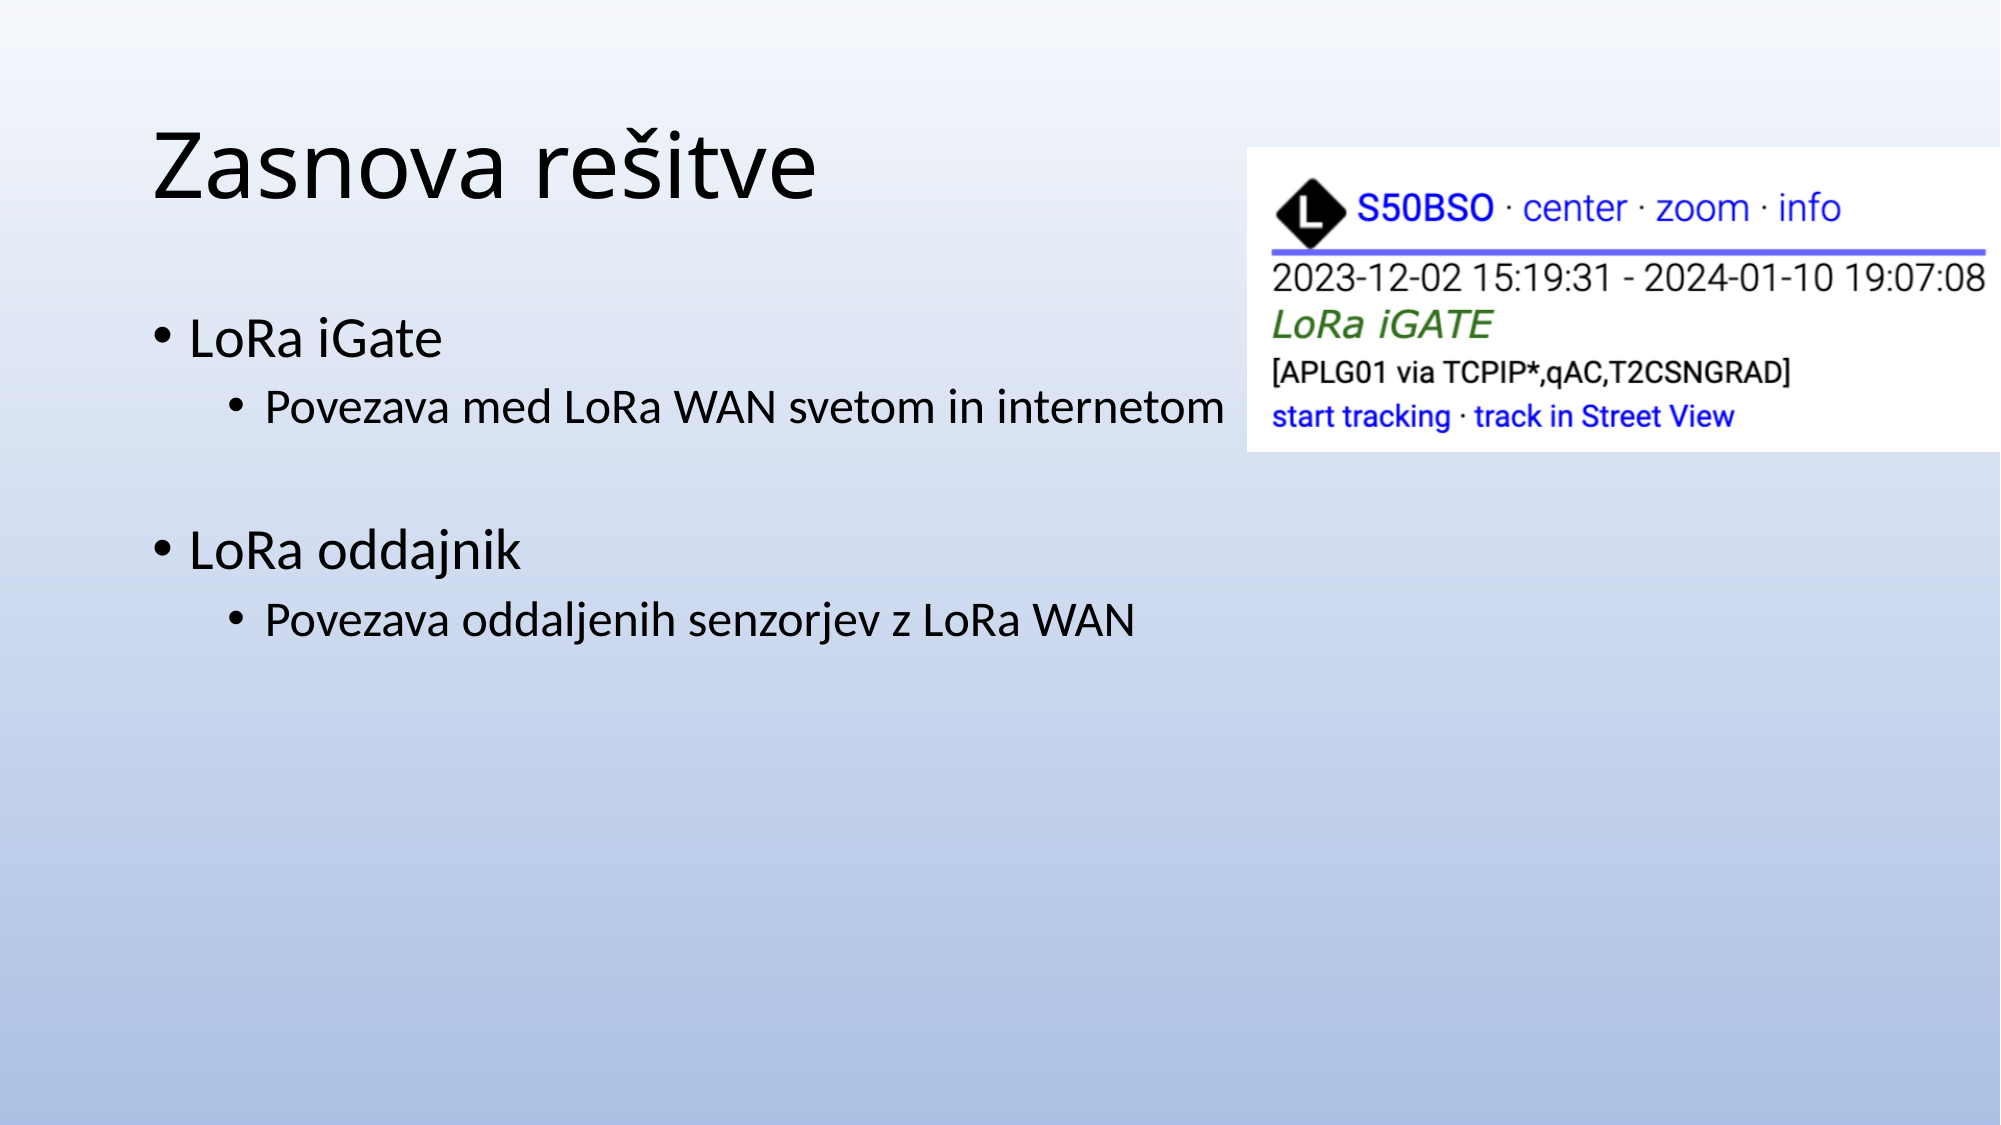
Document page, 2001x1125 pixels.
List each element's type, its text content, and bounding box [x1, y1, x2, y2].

list LoRa iGate Povezava med LoRa WAN svetom in internetom LoRa oddajnik Povezava oddaljenih senzorjev z LoRa WAN [137, 299, 1863, 1014]
picture [1247, 147, 2000, 452]
title Zasnova rešitve [137, 59, 1863, 278]
